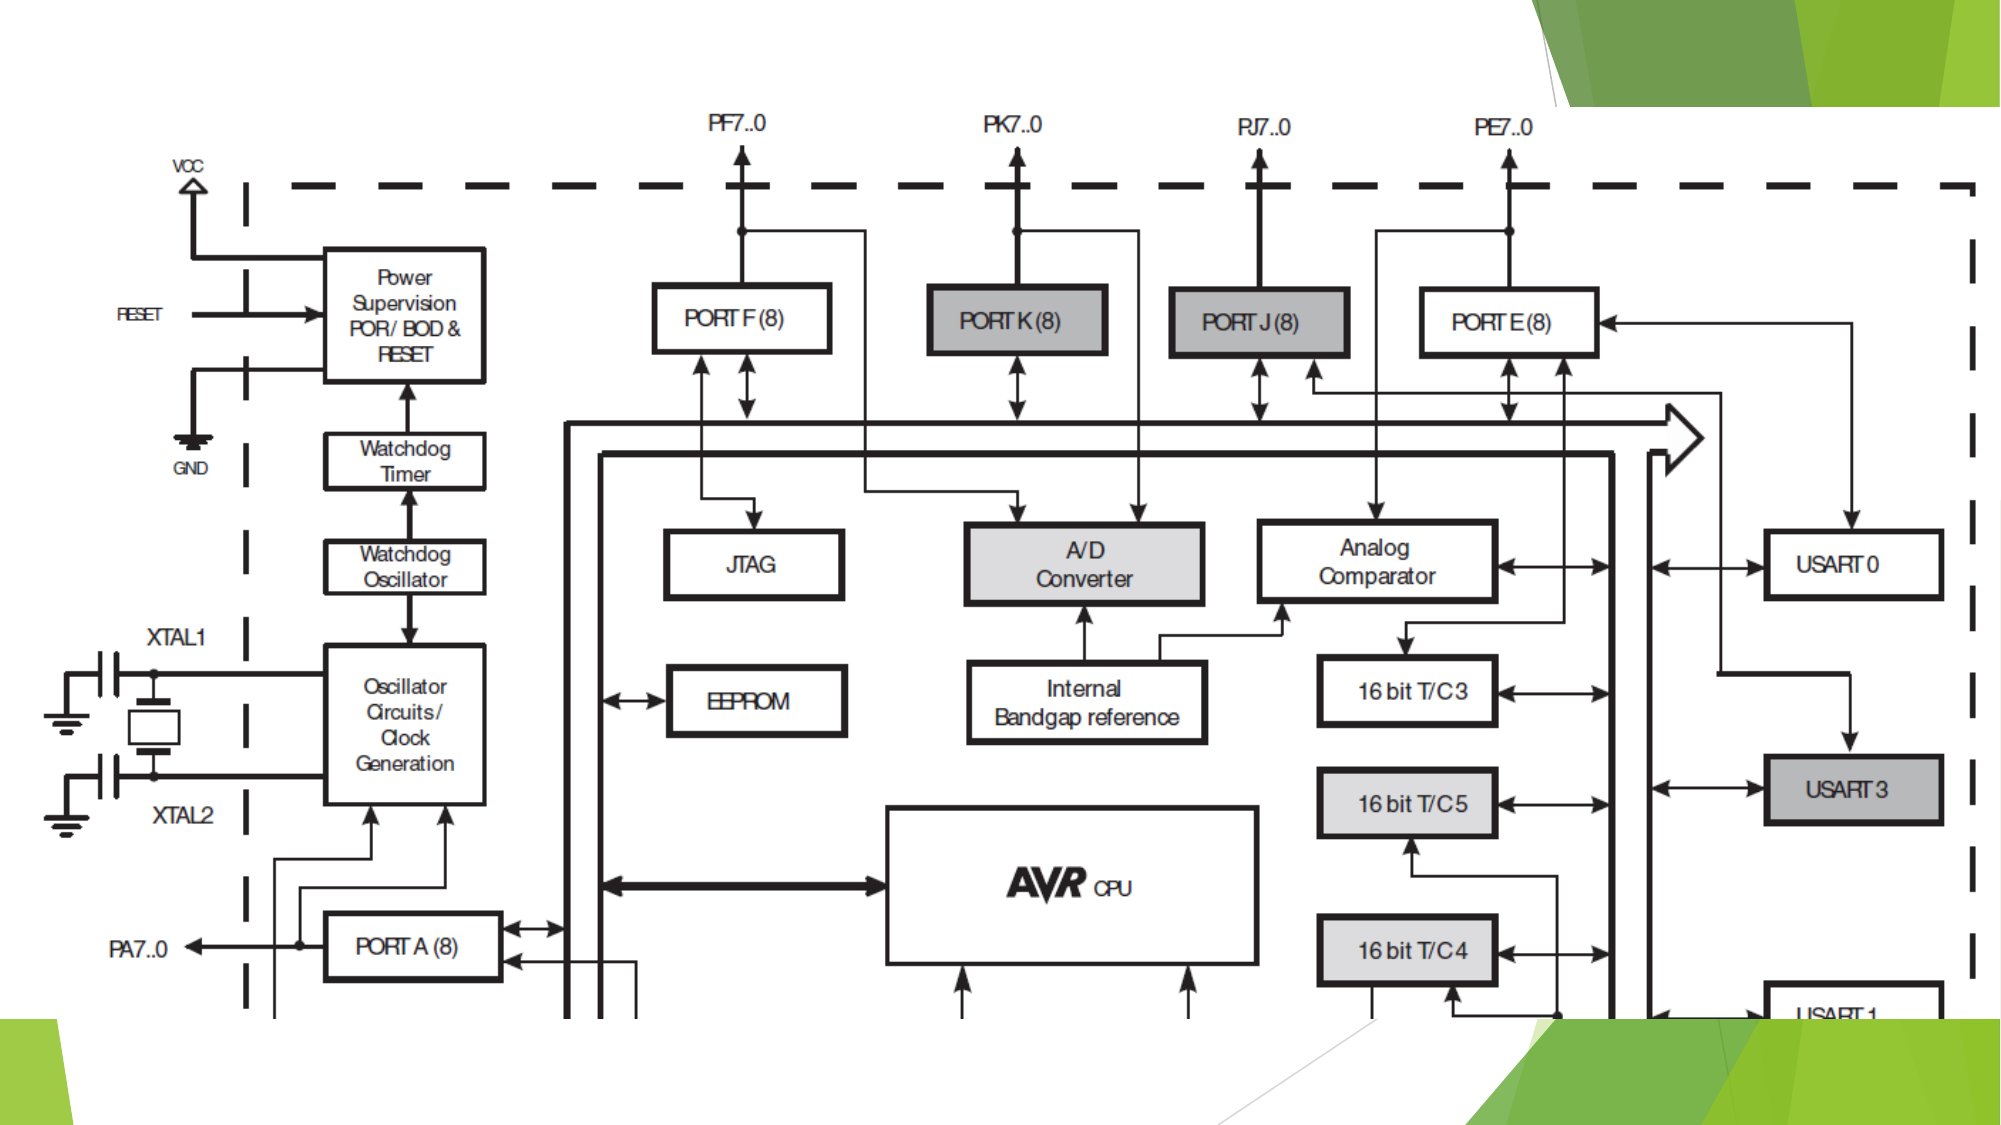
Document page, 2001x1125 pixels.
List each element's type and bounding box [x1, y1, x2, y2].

picture [0, 107, 2000, 1019]
